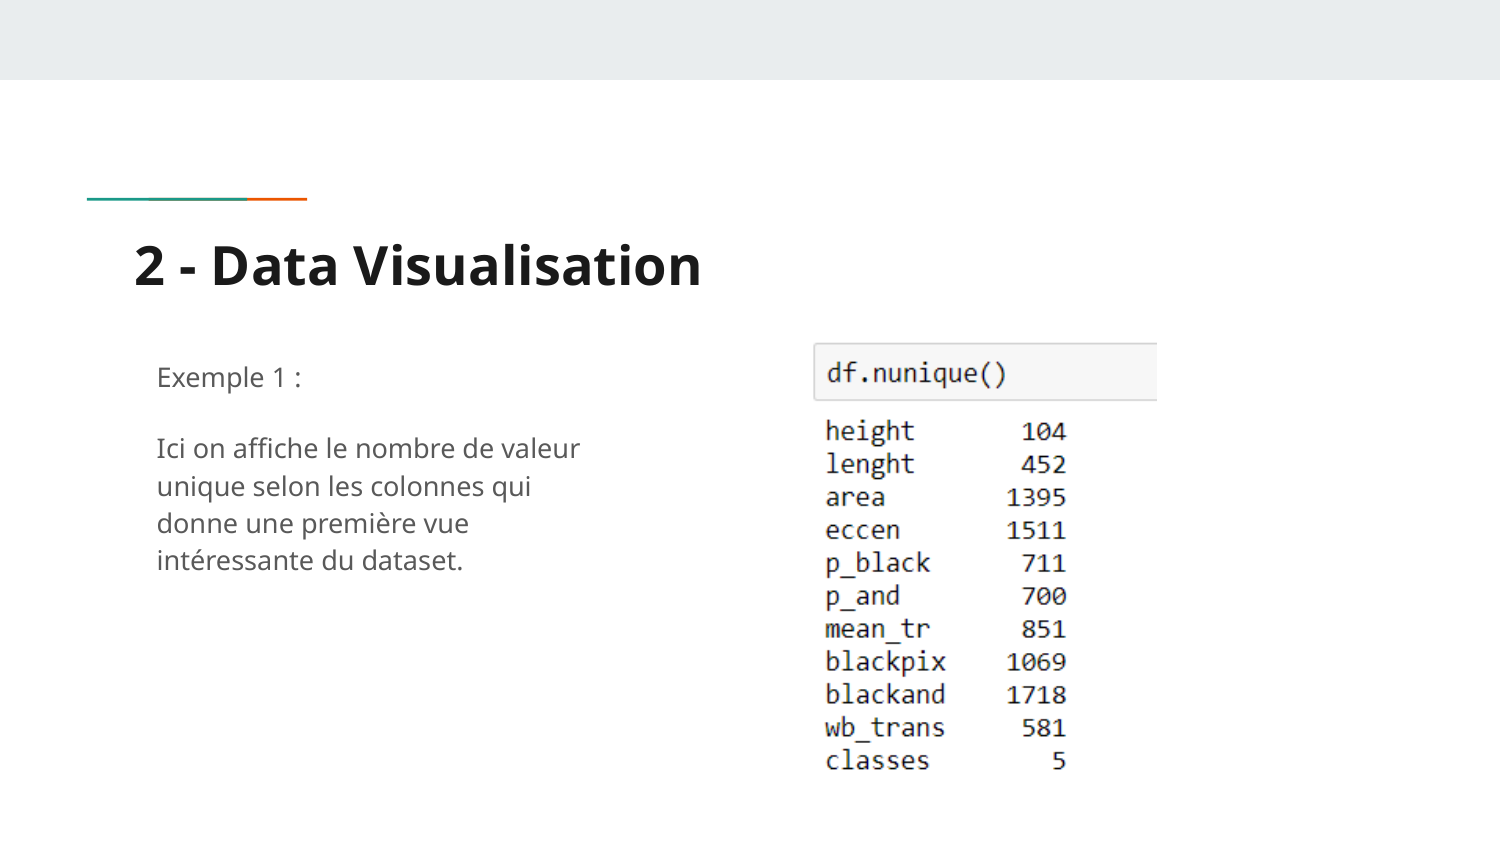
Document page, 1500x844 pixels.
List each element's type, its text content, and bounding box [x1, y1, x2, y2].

picture [809, 340, 1157, 779]
list Exemple 1 : Ici on affiche le nombre de valeur unique selon les colonnes qui donne une première vue intéressante du dataset. [141, 341, 606, 712]
title 2 - Data Visualisation [119, 216, 1381, 305]
